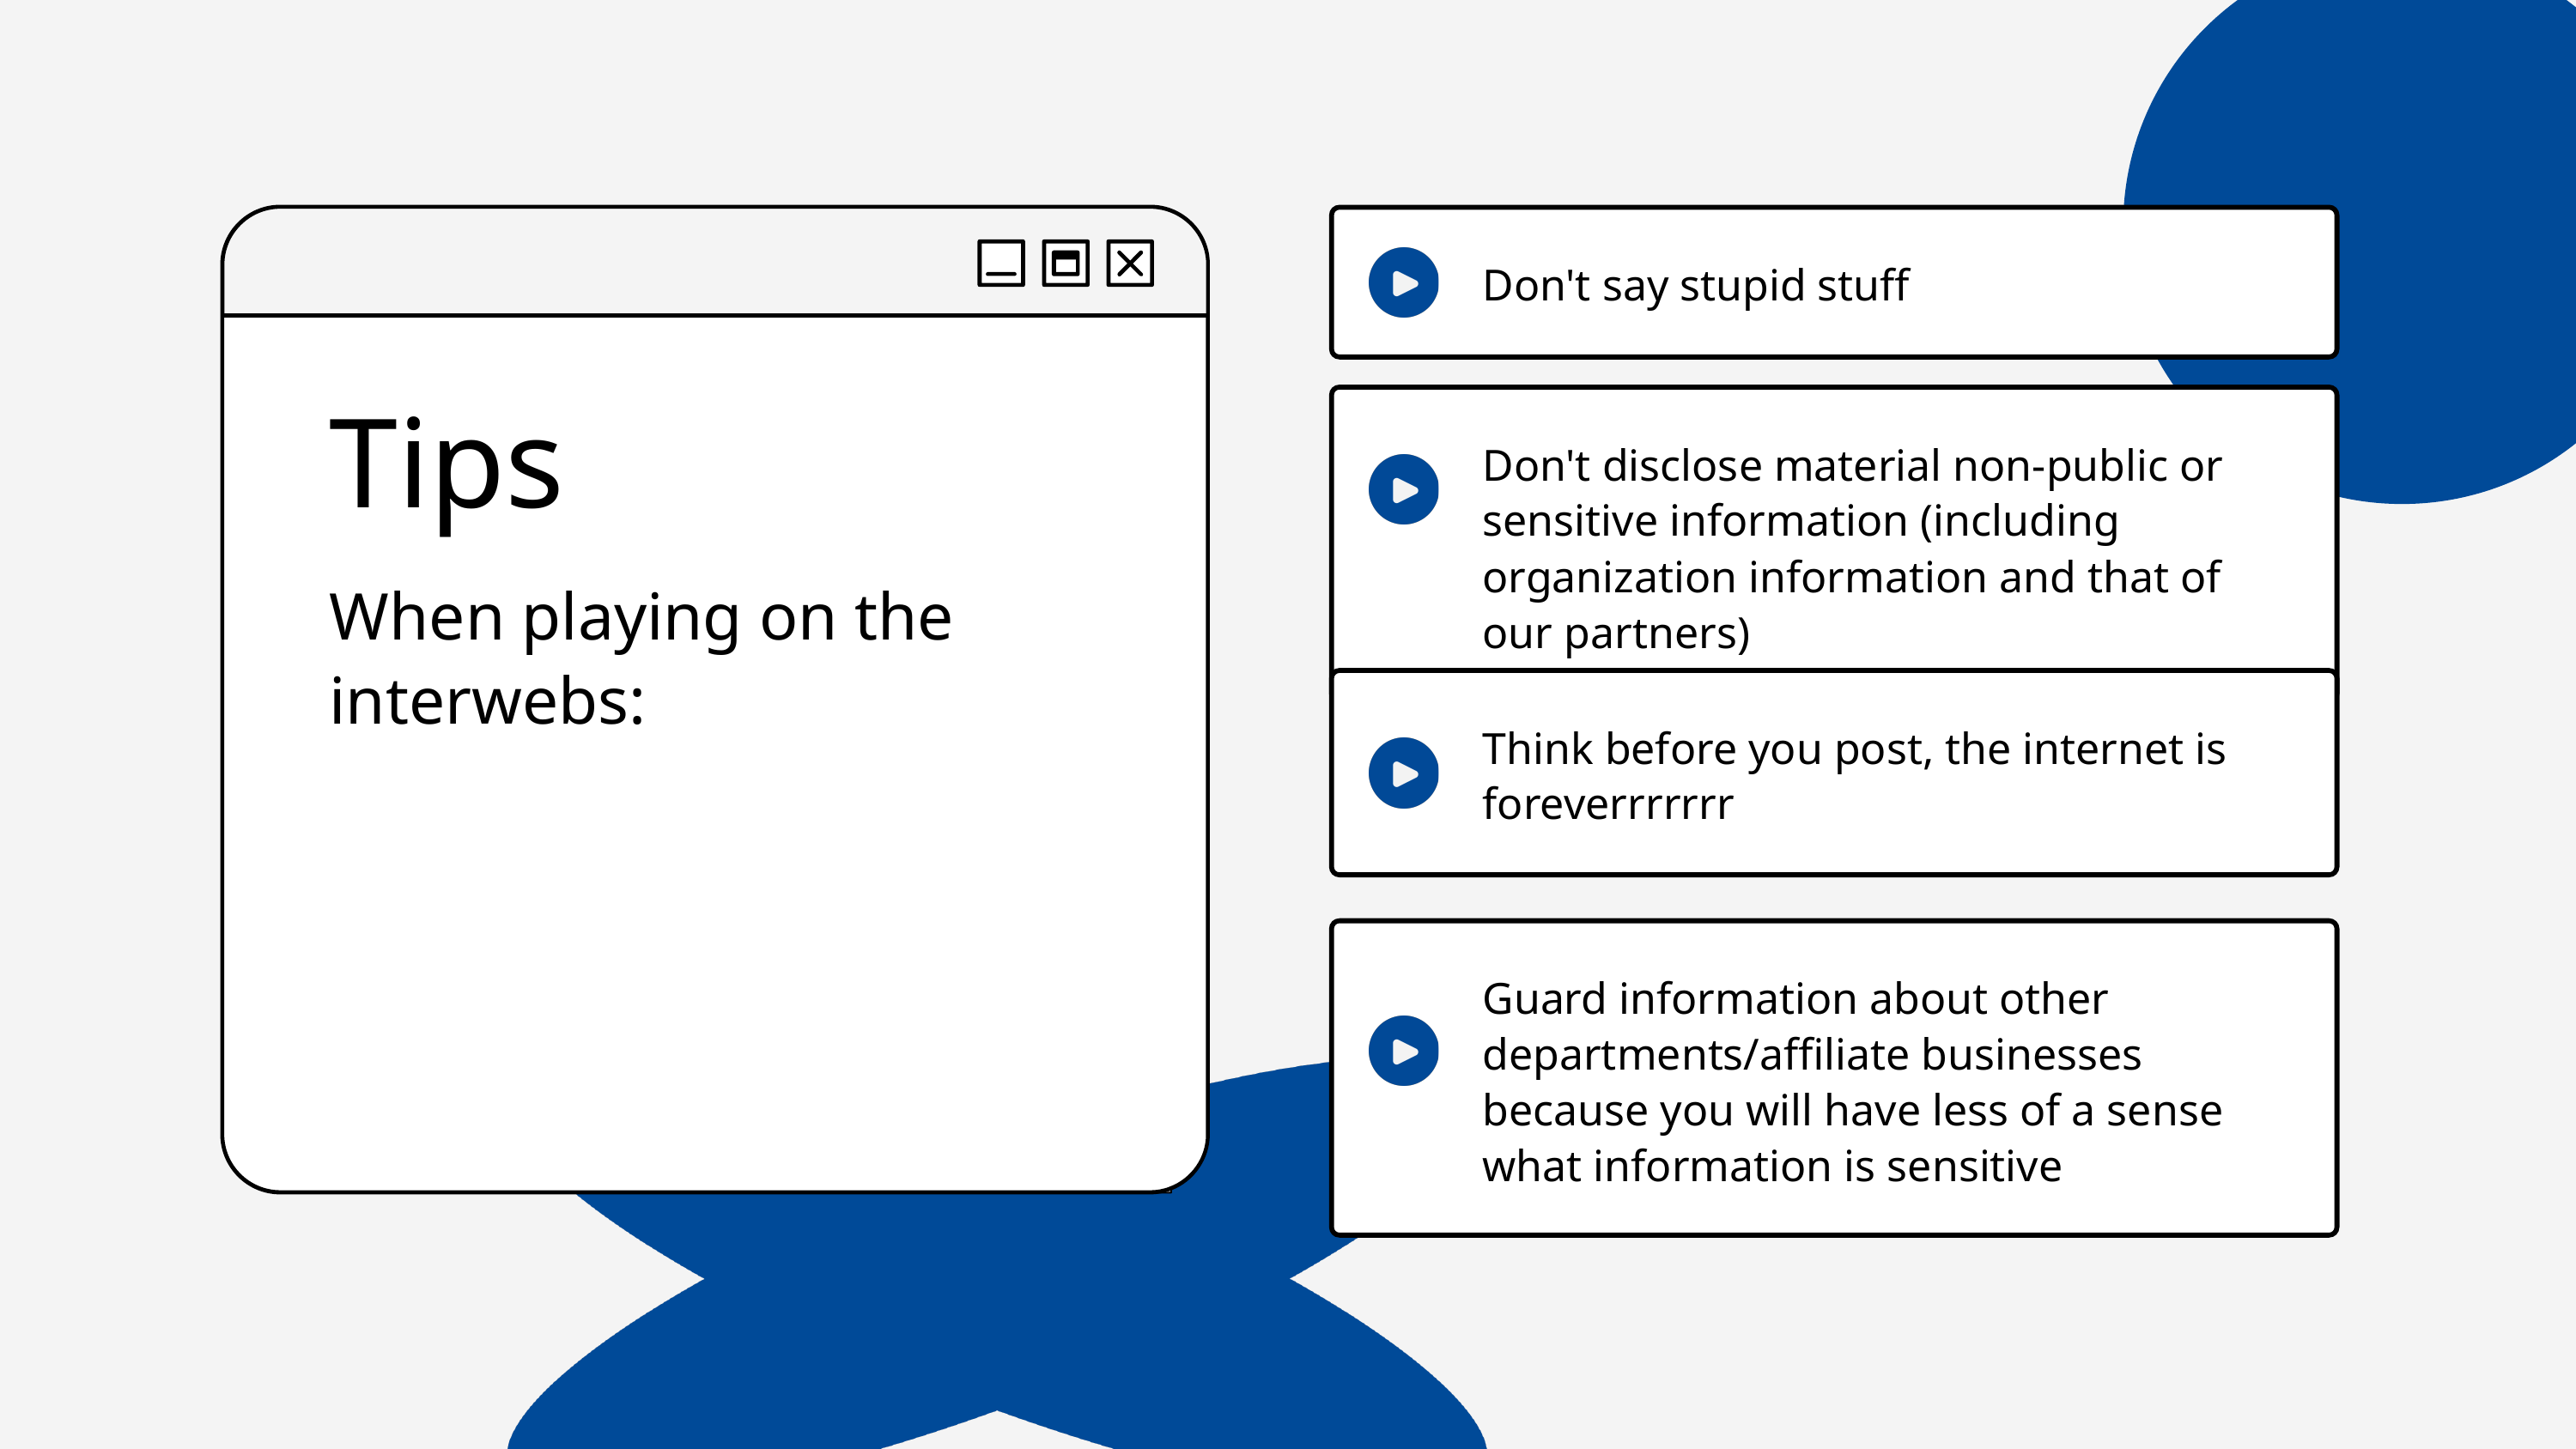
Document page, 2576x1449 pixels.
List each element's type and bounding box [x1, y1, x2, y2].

text_box [463, 1039, 1531, 1449]
text_box [1328, 384, 2340, 667]
text_box [1328, 204, 2340, 360]
text_box [1328, 918, 2340, 1238]
text_box [220, 204, 1211, 1195]
text_box [329, 384, 1102, 733]
text_box [1328, 667, 2340, 878]
text_box [2123, 0, 2576, 505]
